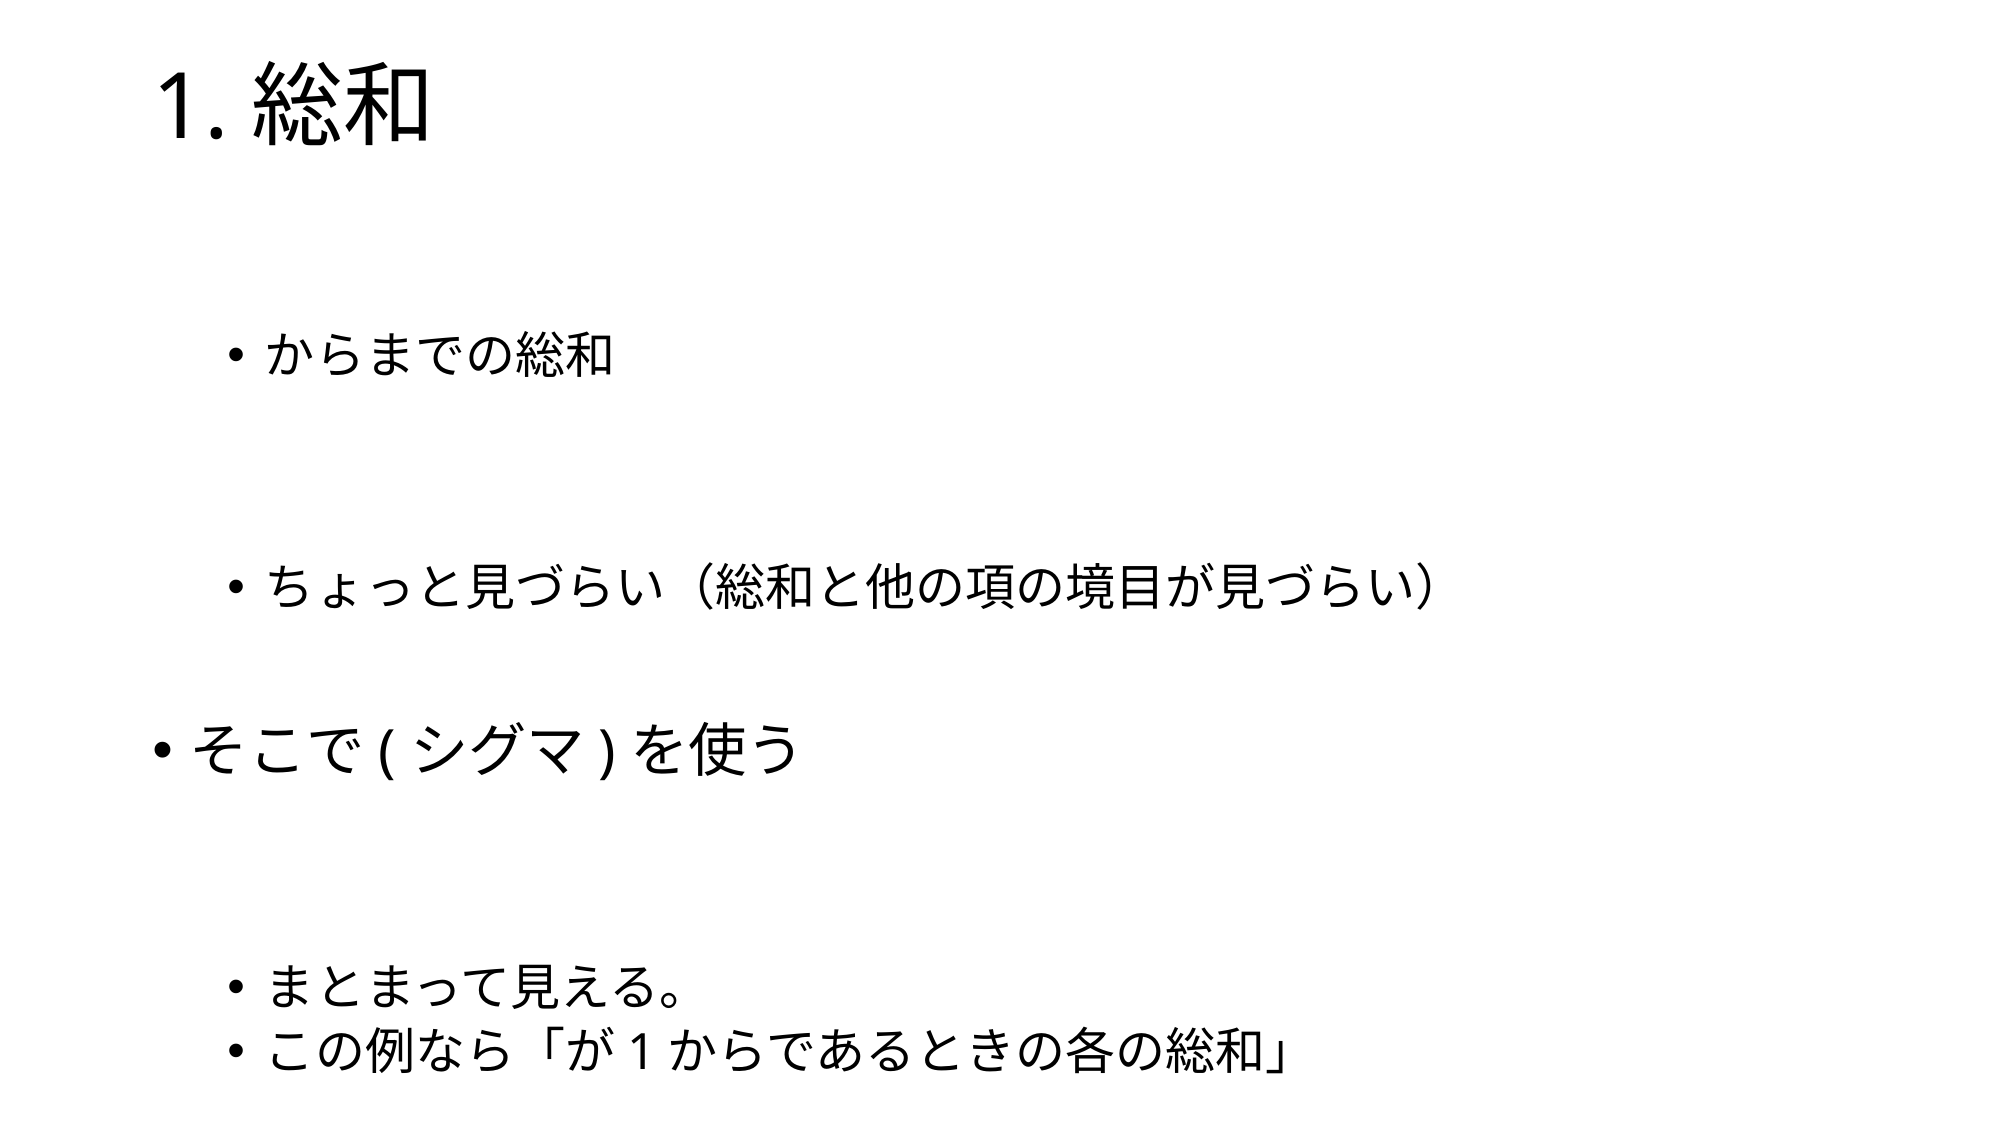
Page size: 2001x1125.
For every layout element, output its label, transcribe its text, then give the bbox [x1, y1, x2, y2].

title 1.総和 [137, 0, 1863, 218]
